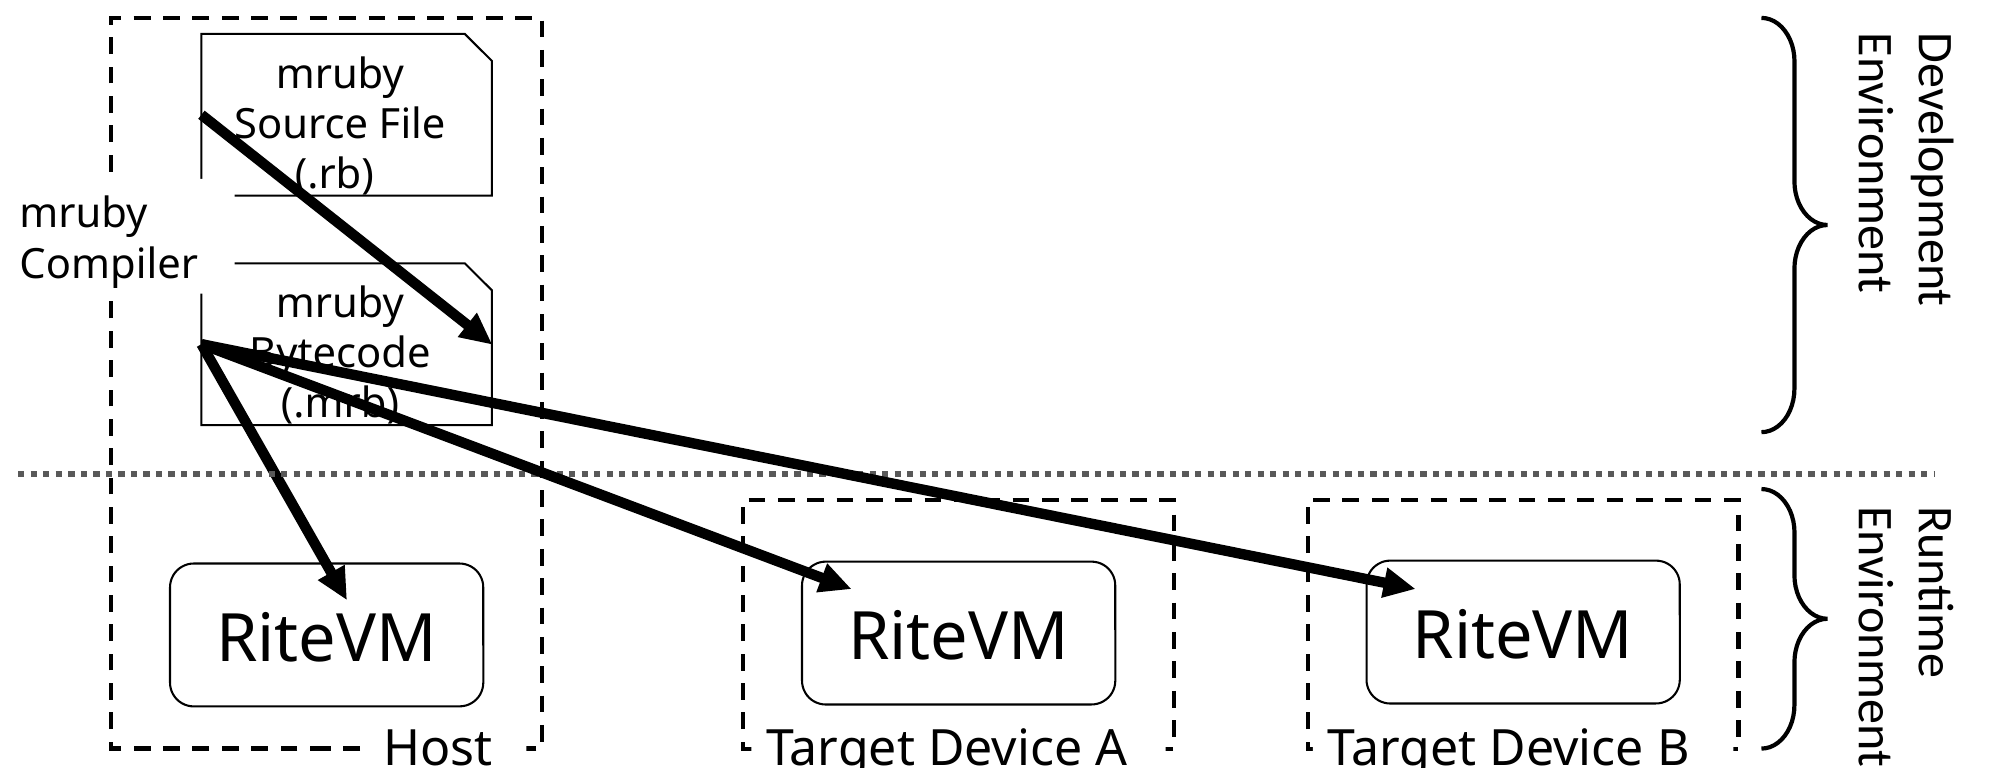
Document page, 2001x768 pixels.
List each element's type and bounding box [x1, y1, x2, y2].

text_box [4, 17, 1977, 768]
